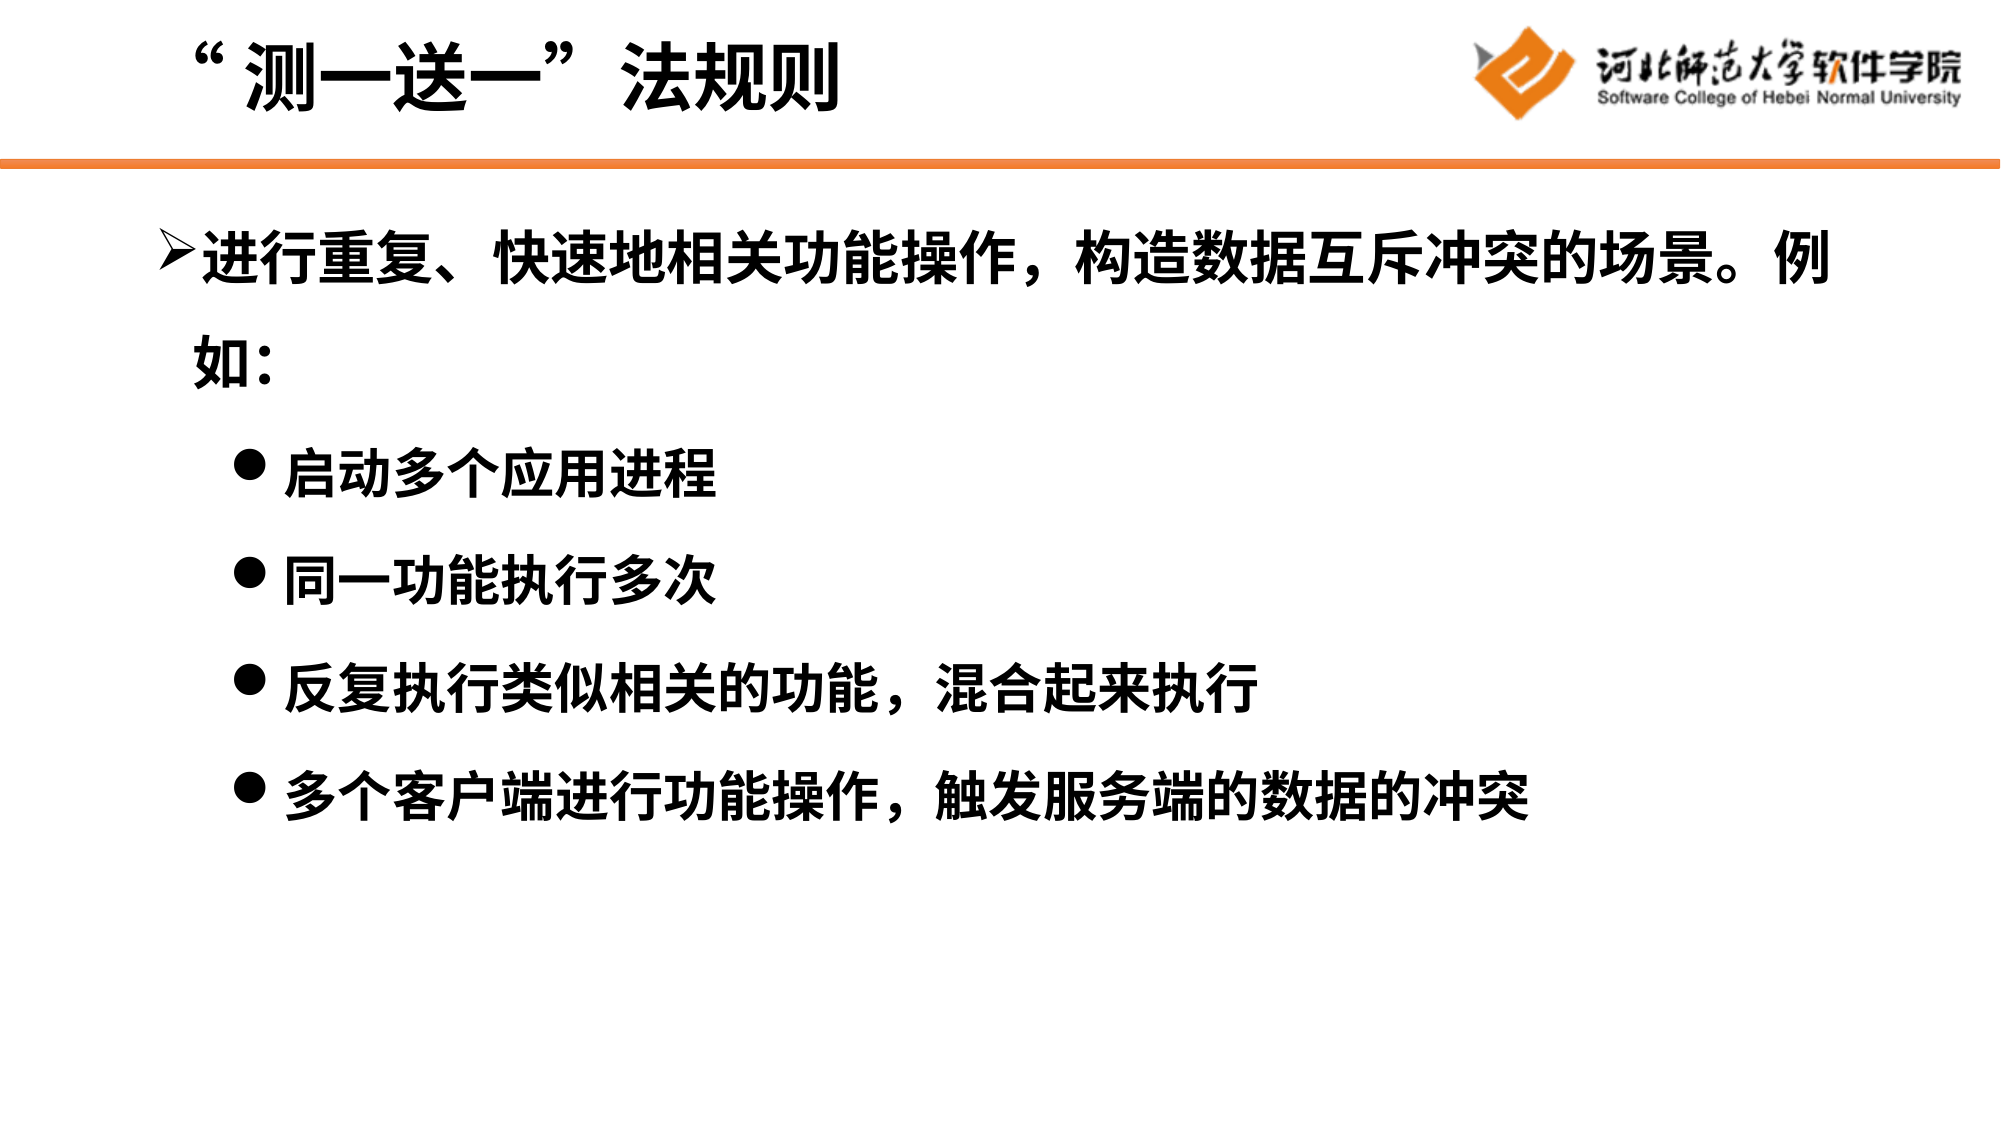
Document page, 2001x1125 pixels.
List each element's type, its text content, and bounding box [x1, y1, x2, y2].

picture [1861, 18, 1988, 126]
list 进行重复、快速地相关功能操作，构造数据互斥冲突的场景。例如： 启动多个应用进程 同一功能执行多次 反复执行类似相关的功能，混合起来执行 多个客户端进行功能操作，触发服务端的数据的冲突 [139, 178, 1865, 988]
title “测一送一”法规则 [135, 8, 1861, 155]
